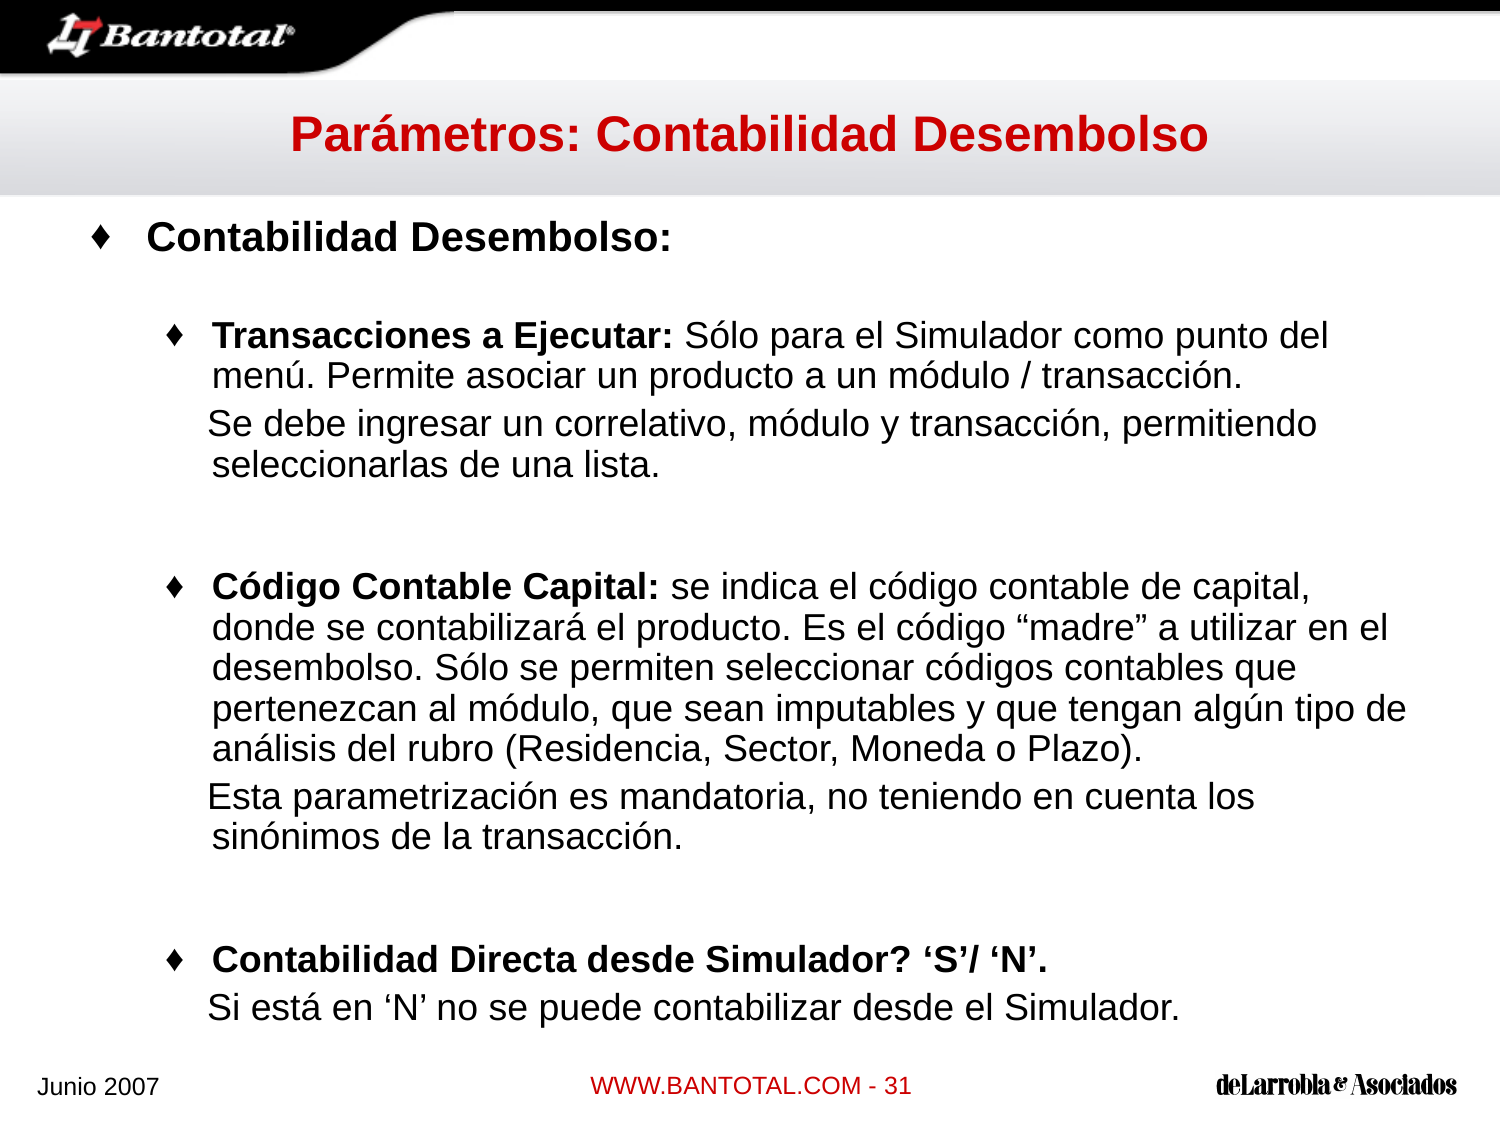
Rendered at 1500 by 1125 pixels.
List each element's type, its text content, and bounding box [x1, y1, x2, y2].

picture [1215, 1070, 1459, 1099]
footer WWW.BANTOTAL.COM - 31 [513, 1061, 989, 1107]
title Parámetros: Contabilidad Desembolso [74, 66, 1426, 197]
slide_number Junio 2007 [21, 1063, 373, 1118]
picture [0, 0, 1500, 197]
list Contabilidad Desembolso: Transacciones a Ejecutar: Sólo para el Simulador como punto del menú. Permite asociar un producto a un módulo / transacción. Se debe ingresar un correlativo, módulo y transacción, permitiendo seleccionarlas de una lista. Código Contable Capital: se indica el código contable de capital, donde se contabilizará el producto. Es el código “madre” a utilizar en el desembolso. Sólo se permiten seleccionar códigos contables que pertenezcan al módulo, que sean imputables y que tengan algún tipo de análisis del rubro (Residencia, Sector, Moneda o Plazo). Esta parametrización es mandatoria, no teniendo en cuenta los sinónimos de la transacción. Contabilidad Directa desde Simulador? ‘S’/ ‘N’. Si está en ‘N’ no se puede contabilizar desde el Simulador. [74, 207, 1426, 1006]
